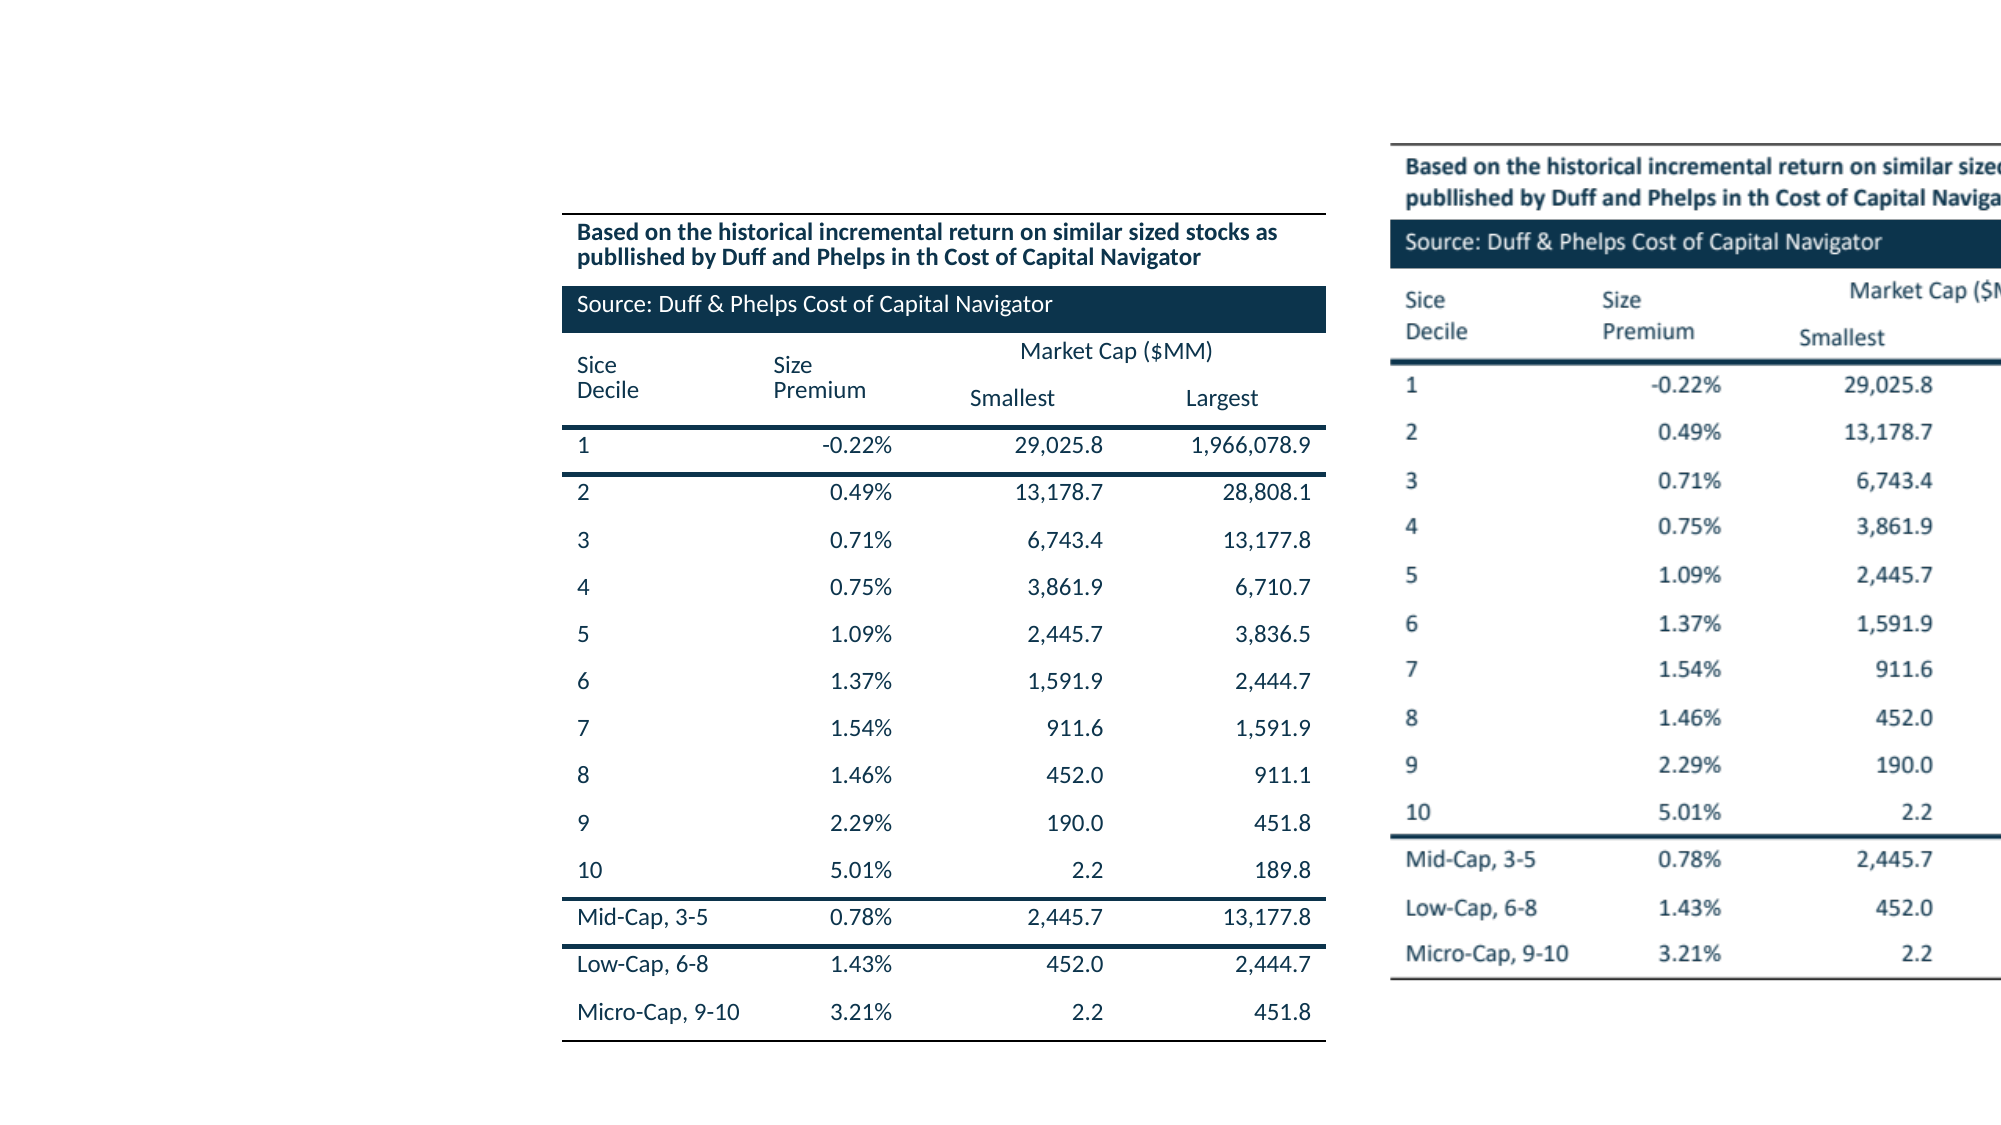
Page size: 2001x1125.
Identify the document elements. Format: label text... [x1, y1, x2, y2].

table_cell 1,966,078.9 [1119, 430, 1326, 472]
table_cell 451.8 [1119, 994, 1326, 1040]
table_cell 6,710.7 [1119, 569, 1326, 616]
table_cell 8 [562, 758, 759, 805]
table_cell 28,808.1 [1119, 477, 1326, 522]
table_cell 2,444.7 [1119, 949, 1326, 994]
table_cell 1.43% [759, 949, 907, 994]
table_cell 6,743.4 [907, 522, 1119, 569]
table_cell 3 [562, 522, 759, 569]
table_cell 3,836.5 [1119, 616, 1326, 663]
table_cell 13,177.8 [1119, 522, 1326, 569]
table_cell 5 [562, 616, 759, 663]
table_cell 0.78% [759, 901, 907, 944]
table_cell 3,861.9 [907, 569, 1119, 616]
table_cell 0.49% [759, 477, 907, 522]
table_cell 2.29% [759, 805, 907, 852]
table_cell 0.71% [759, 522, 907, 569]
table_cell 4 [562, 569, 759, 616]
table_cell 3.21% [759, 994, 907, 1040]
table_cell 1,591.9 [1119, 711, 1326, 758]
table_cell 1.37% [759, 663, 907, 711]
table_cell Size Premium [759, 333, 907, 425]
table_cell 1.54% [759, 711, 907, 758]
table_cell Sice Decile [562, 333, 759, 425]
table_cell Largest [1119, 380, 1326, 425]
table_cell 1,591.9 [907, 663, 1119, 711]
table_cell 189.8 [1119, 852, 1326, 897]
table_cell 2.2 [907, 852, 1119, 897]
table_cell 2,445.7 [907, 901, 1119, 944]
table_cell 5.01% [759, 852, 907, 897]
table_cell 2 [562, 477, 759, 522]
table_cell -0.22% [759, 430, 907, 472]
table_cell 452.0 [907, 758, 1119, 805]
table_cell 1.46% [759, 758, 907, 805]
table_cell 1 [562, 430, 759, 472]
table_cell 9 [562, 805, 759, 852]
table_cell Mid-Cap, 3-5 [562, 901, 759, 944]
table_cell 452.0 [907, 949, 1119, 994]
table_cell 2.2 [907, 994, 1119, 1040]
table_cell Market Cap ($MM) [907, 333, 1326, 380]
table_cell 2,445.7 [907, 616, 1119, 663]
table_cell Smallest [907, 380, 1119, 425]
table_cell 1.09% [759, 616, 907, 663]
table_cell 29,025.8 [907, 430, 1119, 472]
table_cell 13,177.8 [1119, 901, 1326, 944]
table_cell 911.6 [907, 711, 1119, 758]
table_header Based on the historical incremental return on similar sized stocks as publlished by Duff and Phelps in th Cost of Capital Navigator [562, 215, 1326, 286]
table_cell 7 [562, 711, 759, 758]
table_cell 190.0 [907, 805, 1119, 852]
picture [1389, 143, 2000, 982]
table_cell 13,178.7 [907, 477, 1119, 522]
table_cell Source: Duff & Phelps Cost of Capital Navigator [562, 286, 1326, 333]
table_cell Micro-Cap, 9-10 [562, 994, 759, 1040]
table_cell 451.8 [1119, 805, 1326, 852]
table_cell 6 [562, 663, 759, 711]
table_cell 0.75% [759, 569, 907, 616]
table_cell 10 [562, 852, 759, 897]
table_cell 911.1 [1119, 758, 1326, 805]
table_cell 2,444.7 [1119, 663, 1326, 711]
table_cell Low-Cap, 6-8 [562, 949, 759, 994]
